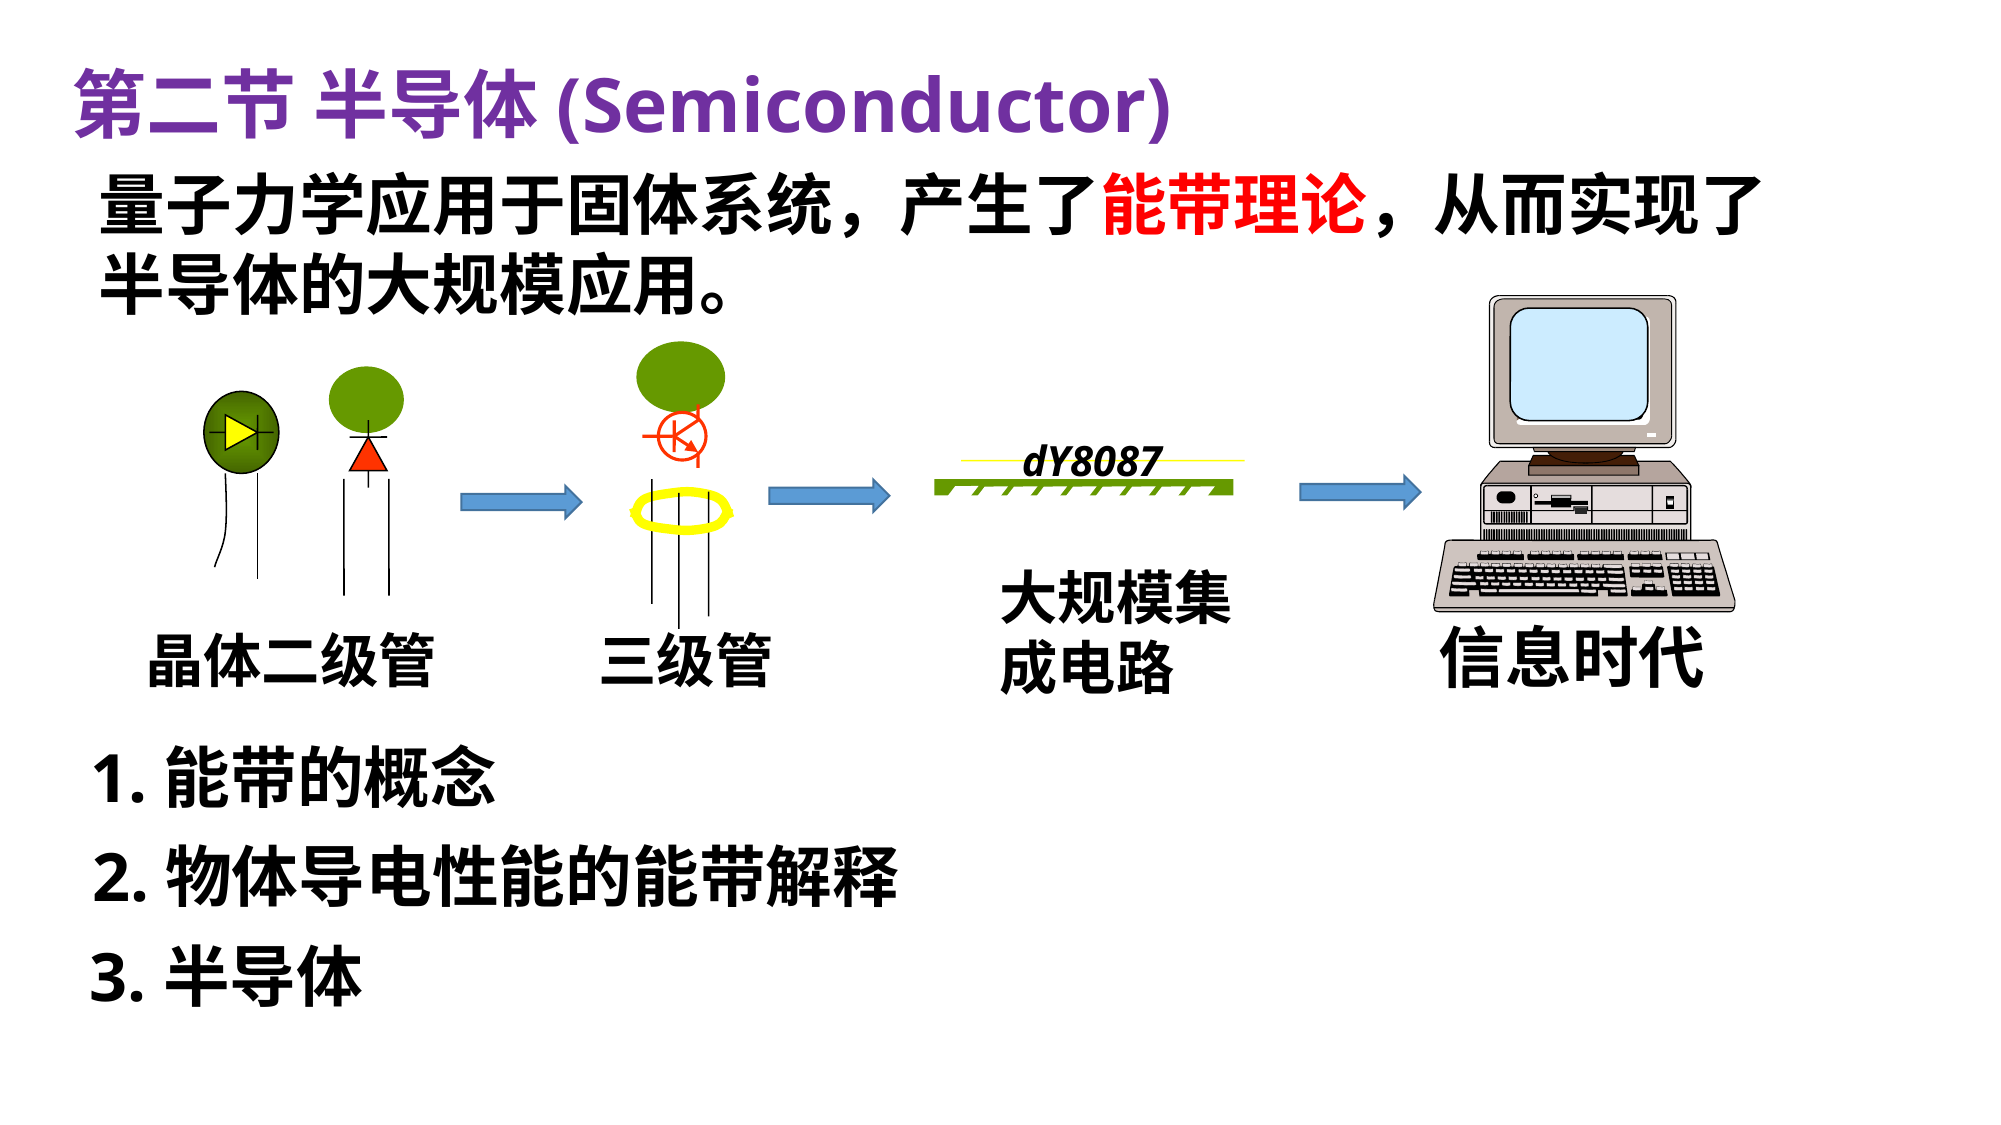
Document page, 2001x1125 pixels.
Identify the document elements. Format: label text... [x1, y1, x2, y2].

text_box 1.能带的概念 [75, 728, 513, 824]
text_box [1299, 473, 1423, 511]
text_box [128, 366, 454, 703]
text_box 第二节 半导体(Semiconductor) [56, 49, 1188, 155]
text_box [789, 477, 891, 515]
text_box [460, 483, 583, 521]
text_box 2.物体导电性能的能带解释 [77, 827, 915, 922]
text_box 量子力学应用于固体系统，产生了能带理论，从而实现了 半导体的大规模应用。 [84, 155, 1783, 331]
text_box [934, 416, 1260, 710]
text_box 信息时代 [1423, 608, 1721, 703]
text_box 3.半导体 [75, 927, 379, 1022]
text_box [583, 341, 789, 702]
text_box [1432, 295, 1736, 613]
